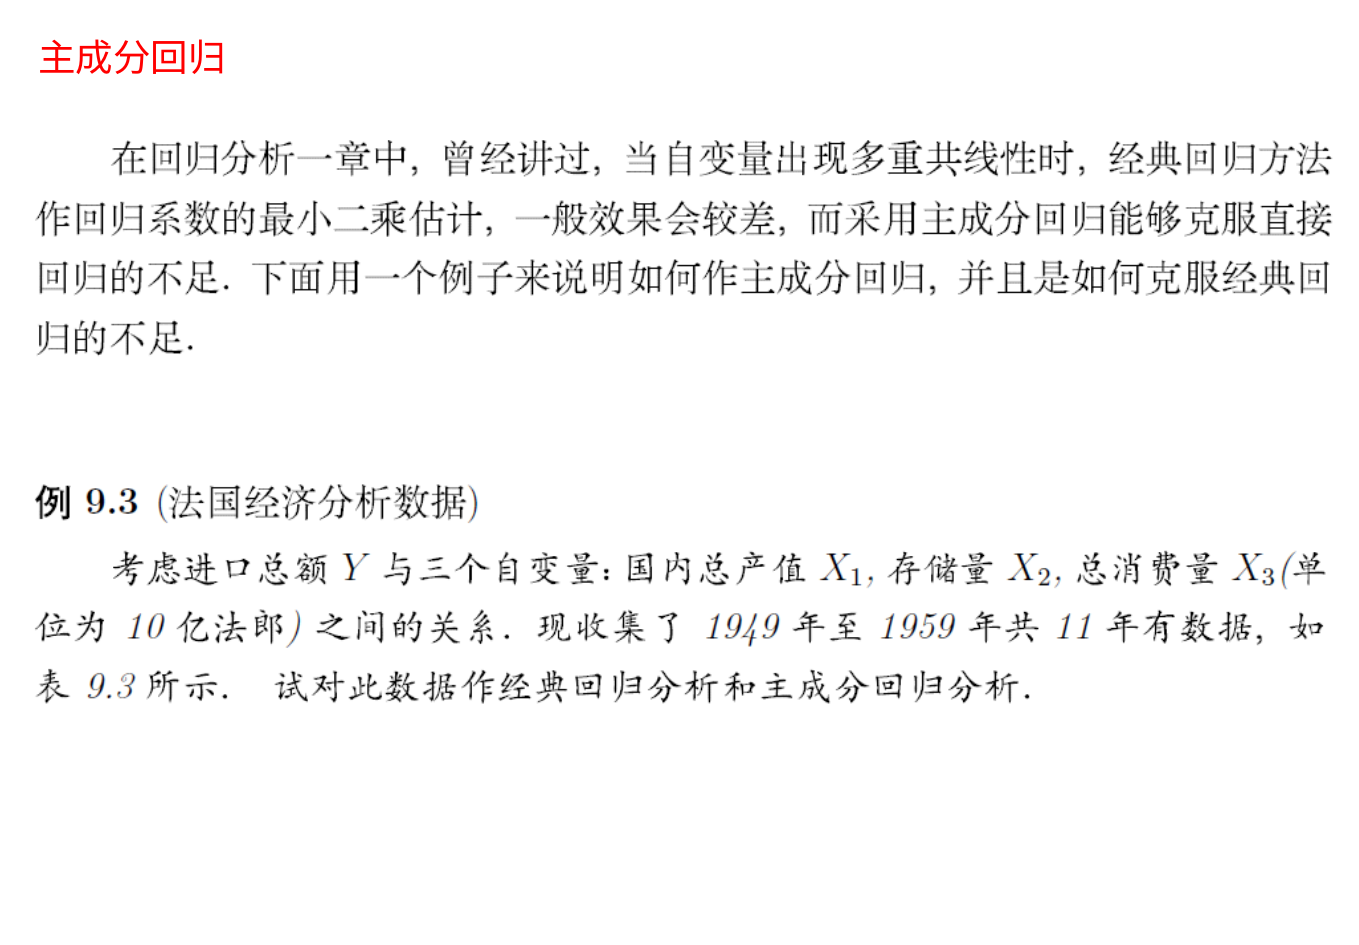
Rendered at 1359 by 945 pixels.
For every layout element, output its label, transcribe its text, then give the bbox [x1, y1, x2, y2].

text_box 主成分回归 [23, 26, 241, 87]
picture [22, 470, 1343, 721]
picture [22, 131, 1343, 367]
